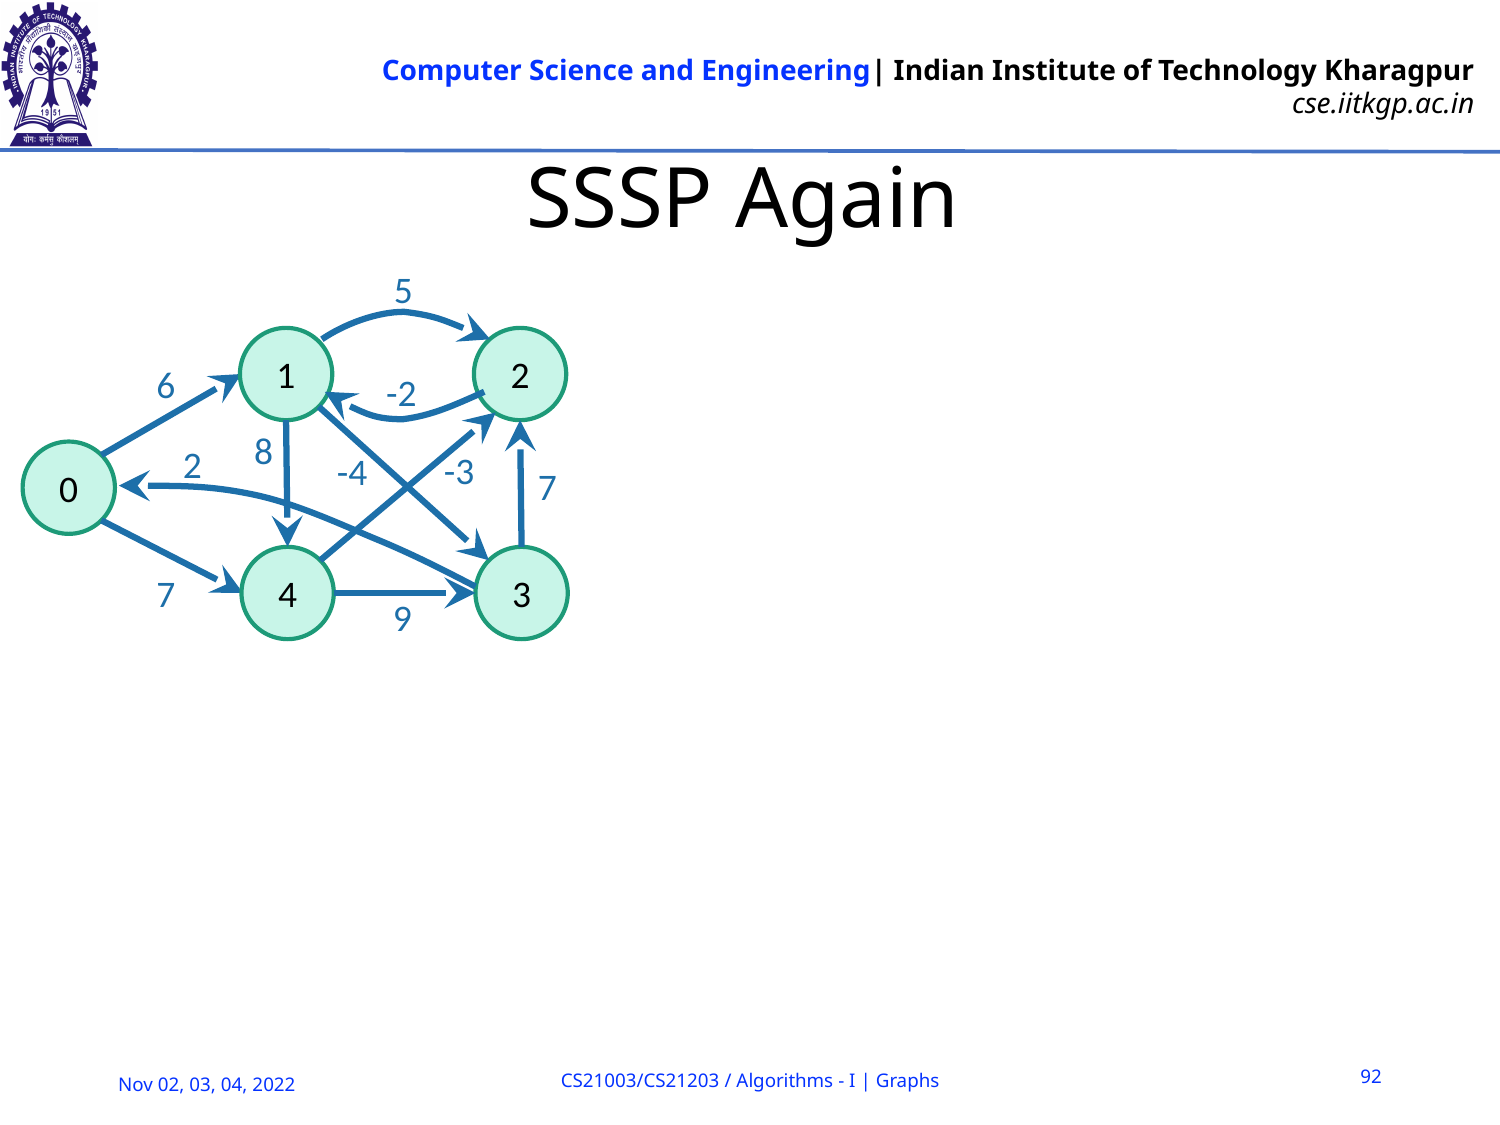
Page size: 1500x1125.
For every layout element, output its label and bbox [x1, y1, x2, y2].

title [47, 98, 1437, 288]
text_box [22, 259, 575, 647]
slide_number [103, 1065, 366, 1125]
slide_number [1323, 1047, 1397, 1107]
picture [1, 2, 98, 147]
footer [247, 1050, 1253, 1111]
